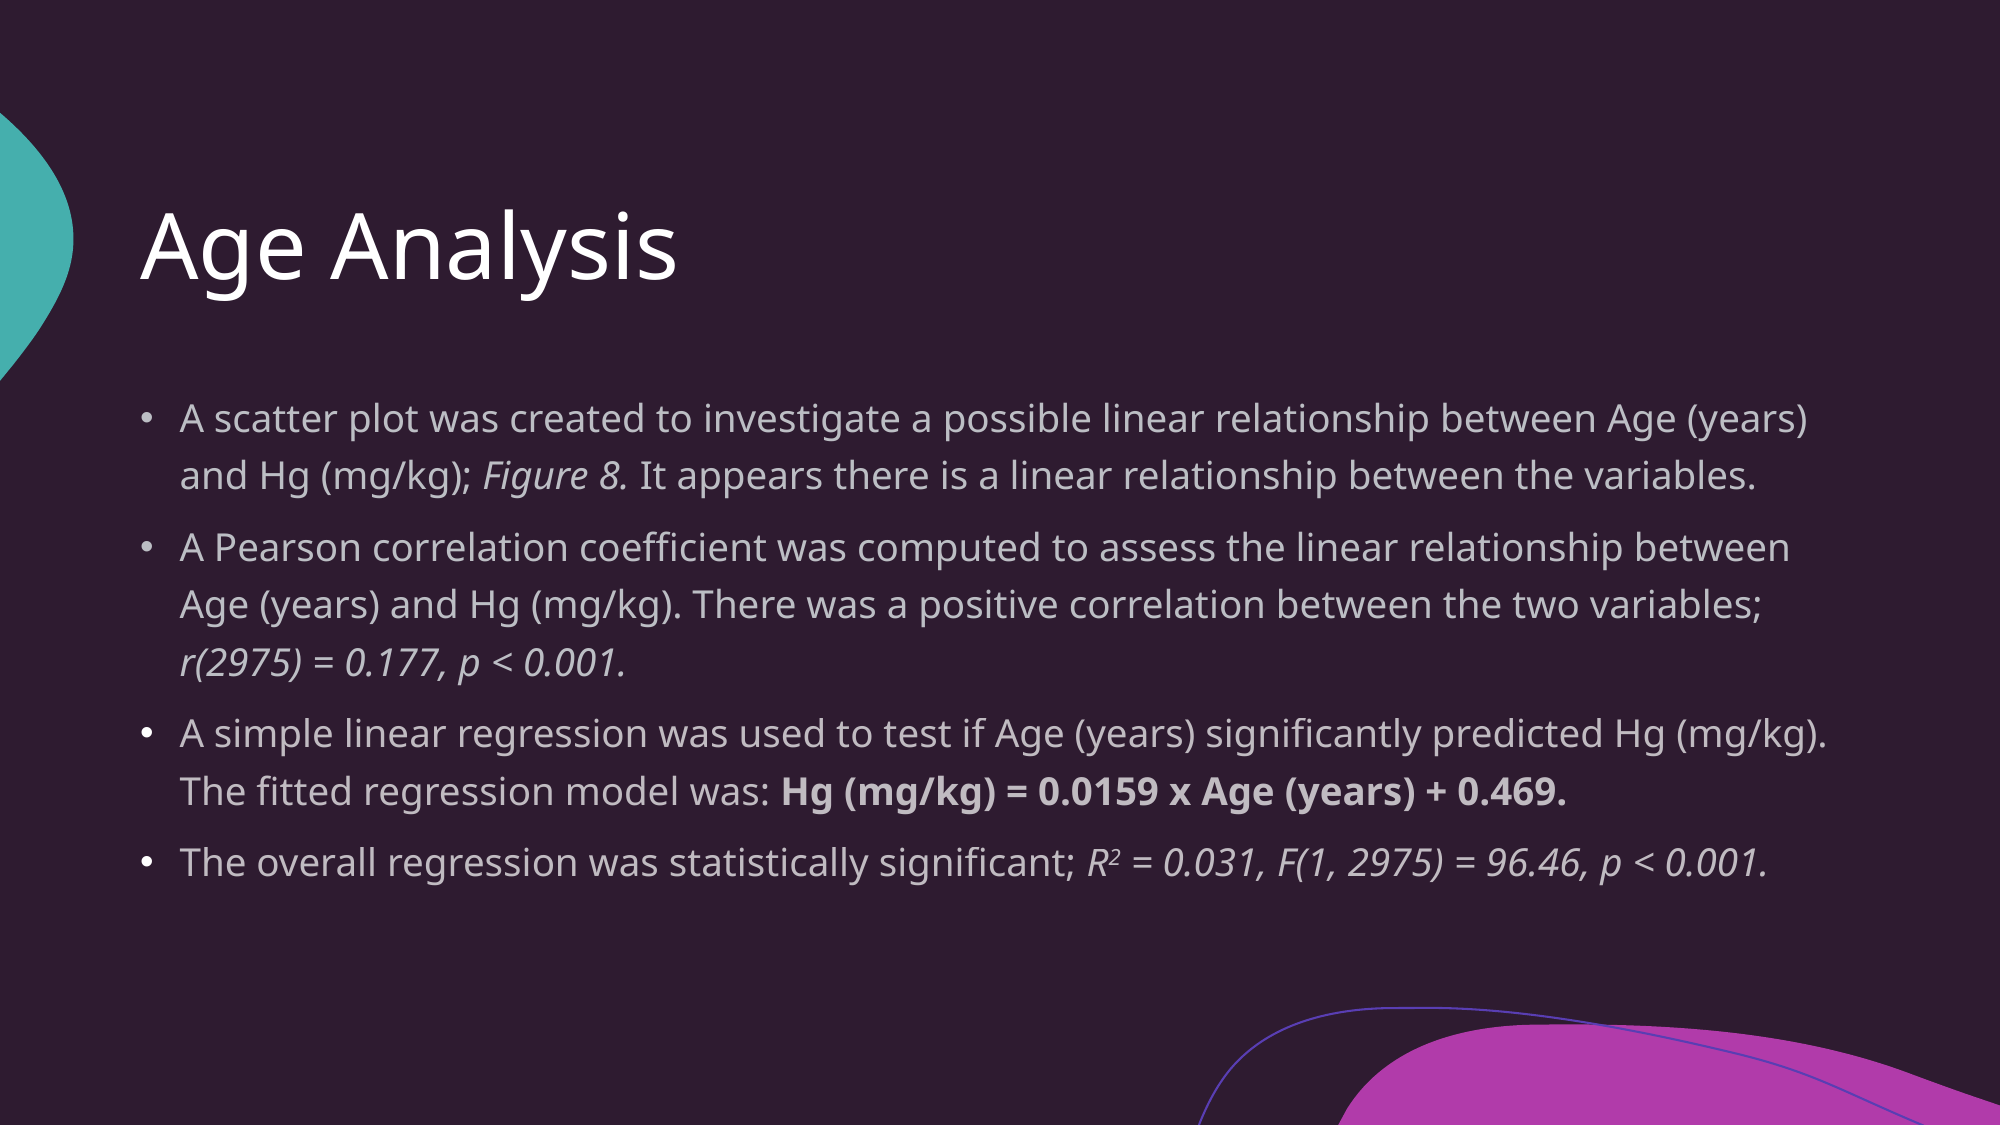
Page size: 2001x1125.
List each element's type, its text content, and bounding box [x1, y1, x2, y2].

list A scatter plot was created to investigate a possible linear relationship between Age (years) and Hg (mg/kg); Figure 8. It appears there is a linear relationship between the variables. A Pearson correlation coefficient was computed to assess the linear relationship between Age (years) and Hg (mg/kg). There was a positive correlation between the two variables; r(2975) = 0.177, p < 0.001. A simple linear regression was used to test if Age (years) significantly predicted Hg (mg/kg). The fitted regression model was: Hg (mg/kg) = 0.0159 x Age (years) + 0.469. The overall regression was statistically significant; R2 = 0.031, F(1, 2975) = 96.46, p < 0.001. [125, 375, 1875, 1002]
title Age Analysis [125, 125, 1875, 375]
